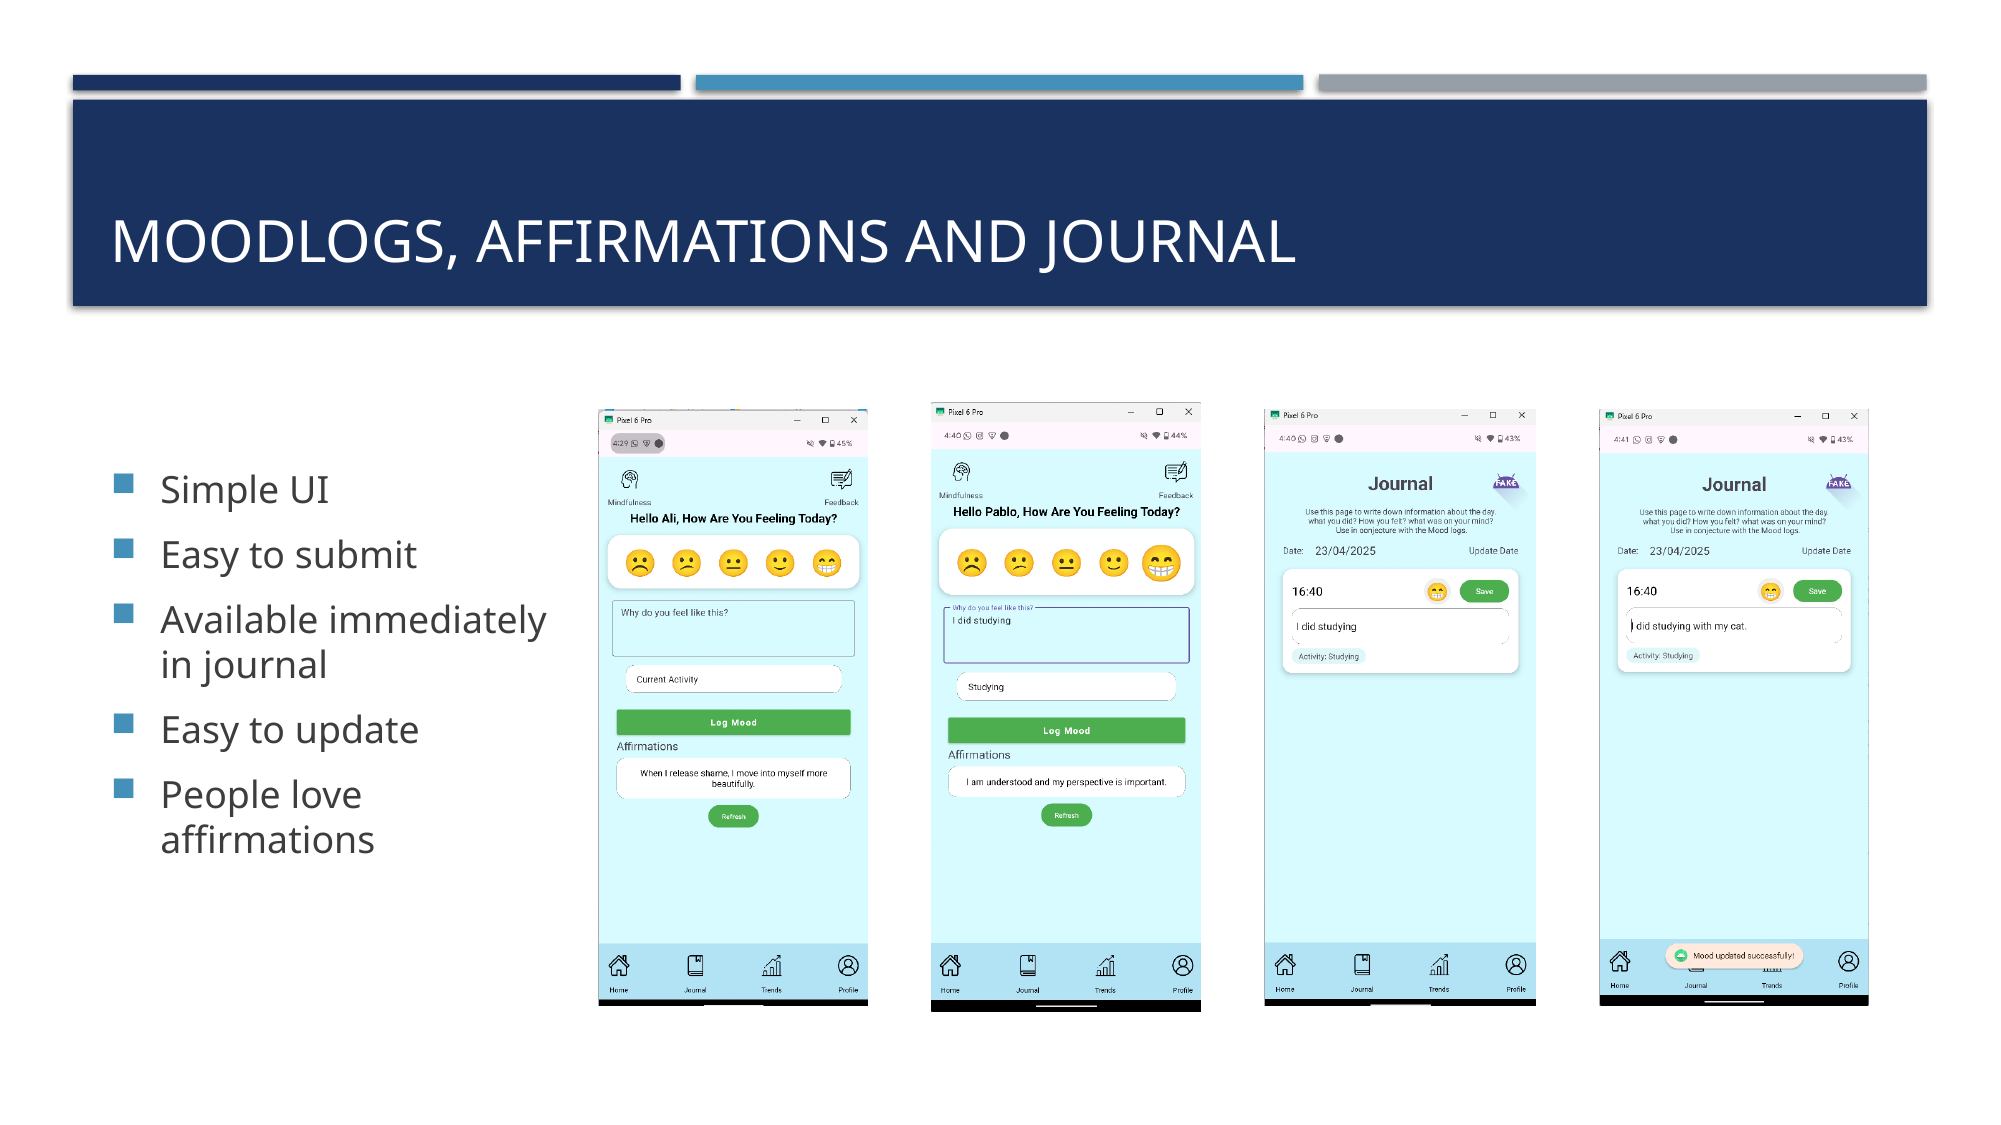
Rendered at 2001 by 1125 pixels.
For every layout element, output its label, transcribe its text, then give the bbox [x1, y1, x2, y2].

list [598, 408, 869, 1006]
picture [931, 402, 1202, 1013]
title MoodLogs, Affirmations and Journal [95, 119, 1905, 282]
list Simple UI Easy to submit Available immediately in journal Easy to update People love affirmations [95, 365, 599, 962]
picture [1264, 408, 1537, 1006]
picture [1599, 408, 1870, 1006]
